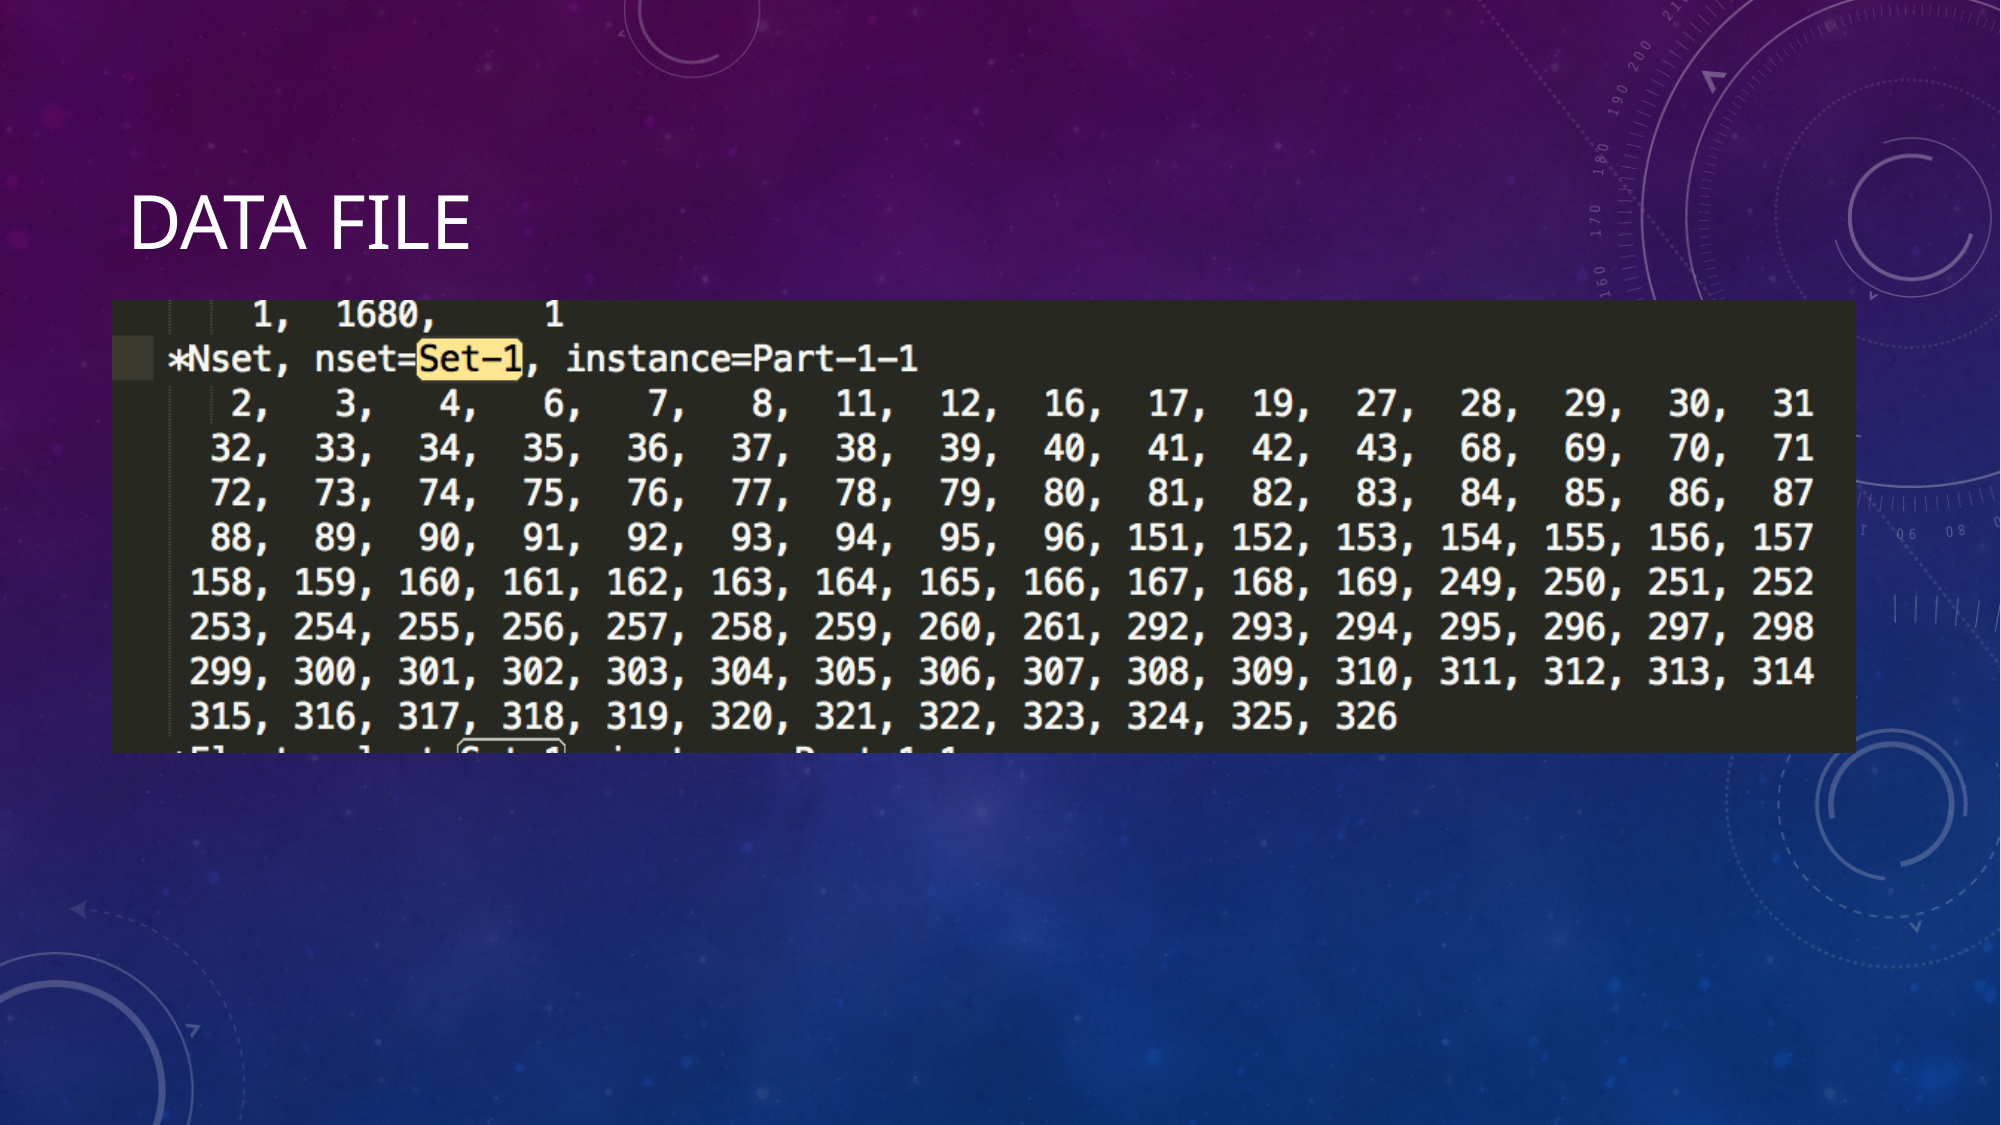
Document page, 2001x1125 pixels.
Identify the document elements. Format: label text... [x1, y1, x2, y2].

title Data file [112, 99, 1775, 299]
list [112, 299, 1857, 753]
picture [0, 0, 2001, 1125]
